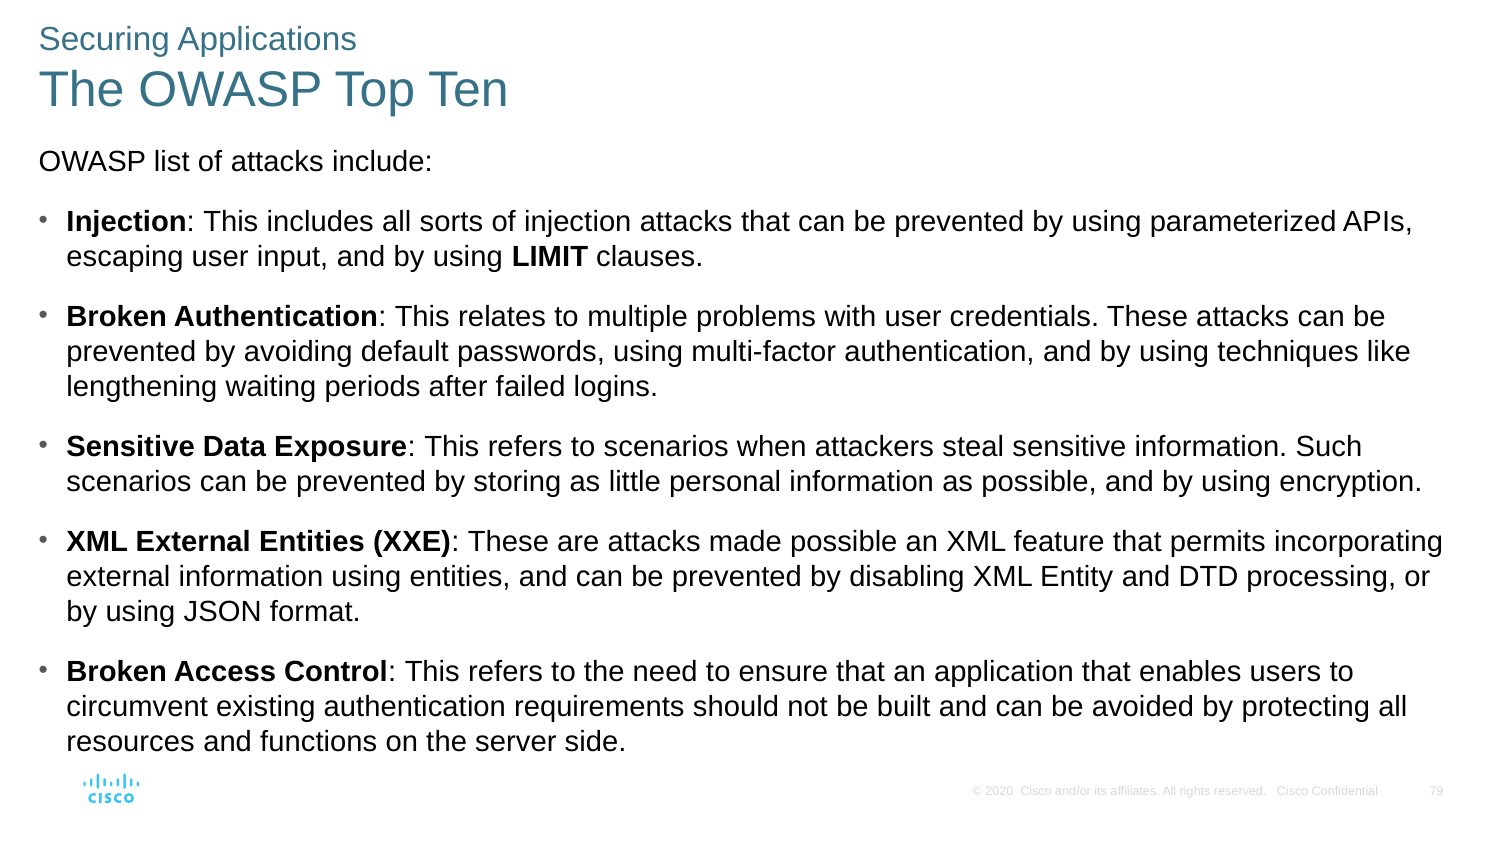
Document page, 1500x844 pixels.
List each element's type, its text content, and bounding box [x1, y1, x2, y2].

list OWASP list of attacks include: Injection: This includes all sorts of injection attacks that can be prevented by using parameterized APIs, escaping user input, and by using LIMIT clauses. Broken Authentication: This relates to multiple problems with user credentials. These attacks can be prevented by avoiding default passwords, using multi-factor authentication, and by using techniques like lengthening waiting periods after failed logins. Sensitive Data Exposure: This refers to scenarios when attackers steal sensitive information. Such scenarios can be prevented by storing as little personal information as possible, and by using encryption. XML External Entities (XXE): These are attacks made possible an XML feature that permits incorporating external information using entities, and can be prevented by disabling XML Entity and DTD processing, or by using JSON format. Broken Access Control: This refers to the need to ensure that an application that enables users to circumvent existing authentication requirements should not be built and can be avoided by protecting all resources and functions on the server side. [23, 134, 1481, 800]
text_box Securing Applications The OWASP Top Ten [23, 4, 1500, 129]
